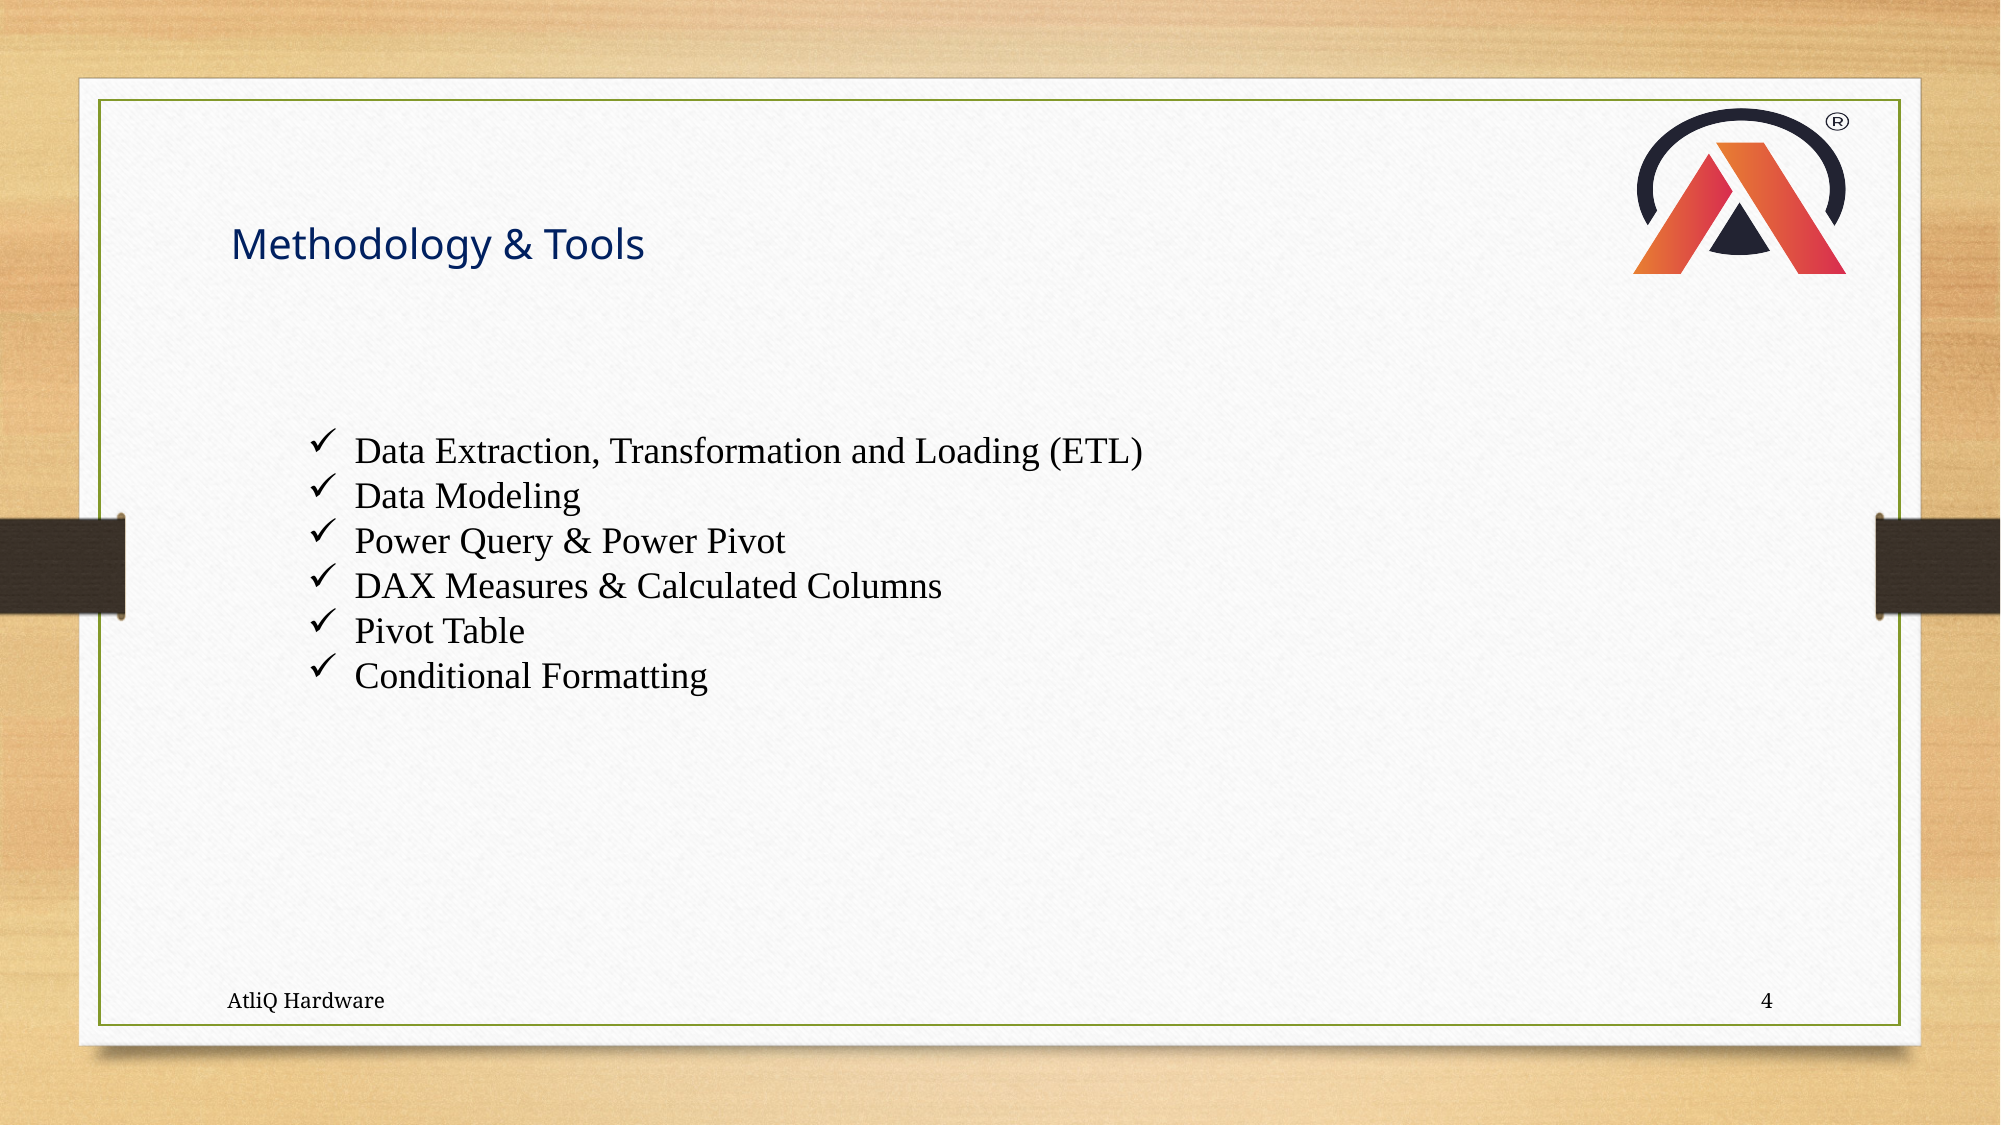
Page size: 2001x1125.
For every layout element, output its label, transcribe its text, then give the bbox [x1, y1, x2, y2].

slide_number 4 [1698, 979, 1788, 1025]
text_box Data Extraction, Transformation and Loading (ETL) Data Modeling Power Query & Power Pivot DAX Measures & Calculated Columns Pivot Table Conditional Formatting [293, 418, 1579, 793]
picture [0, 0, 2001, 1125]
text_box Methodology & Tools [215, 210, 672, 275]
footer AtliQ Hardware [212, 979, 1411, 1025]
